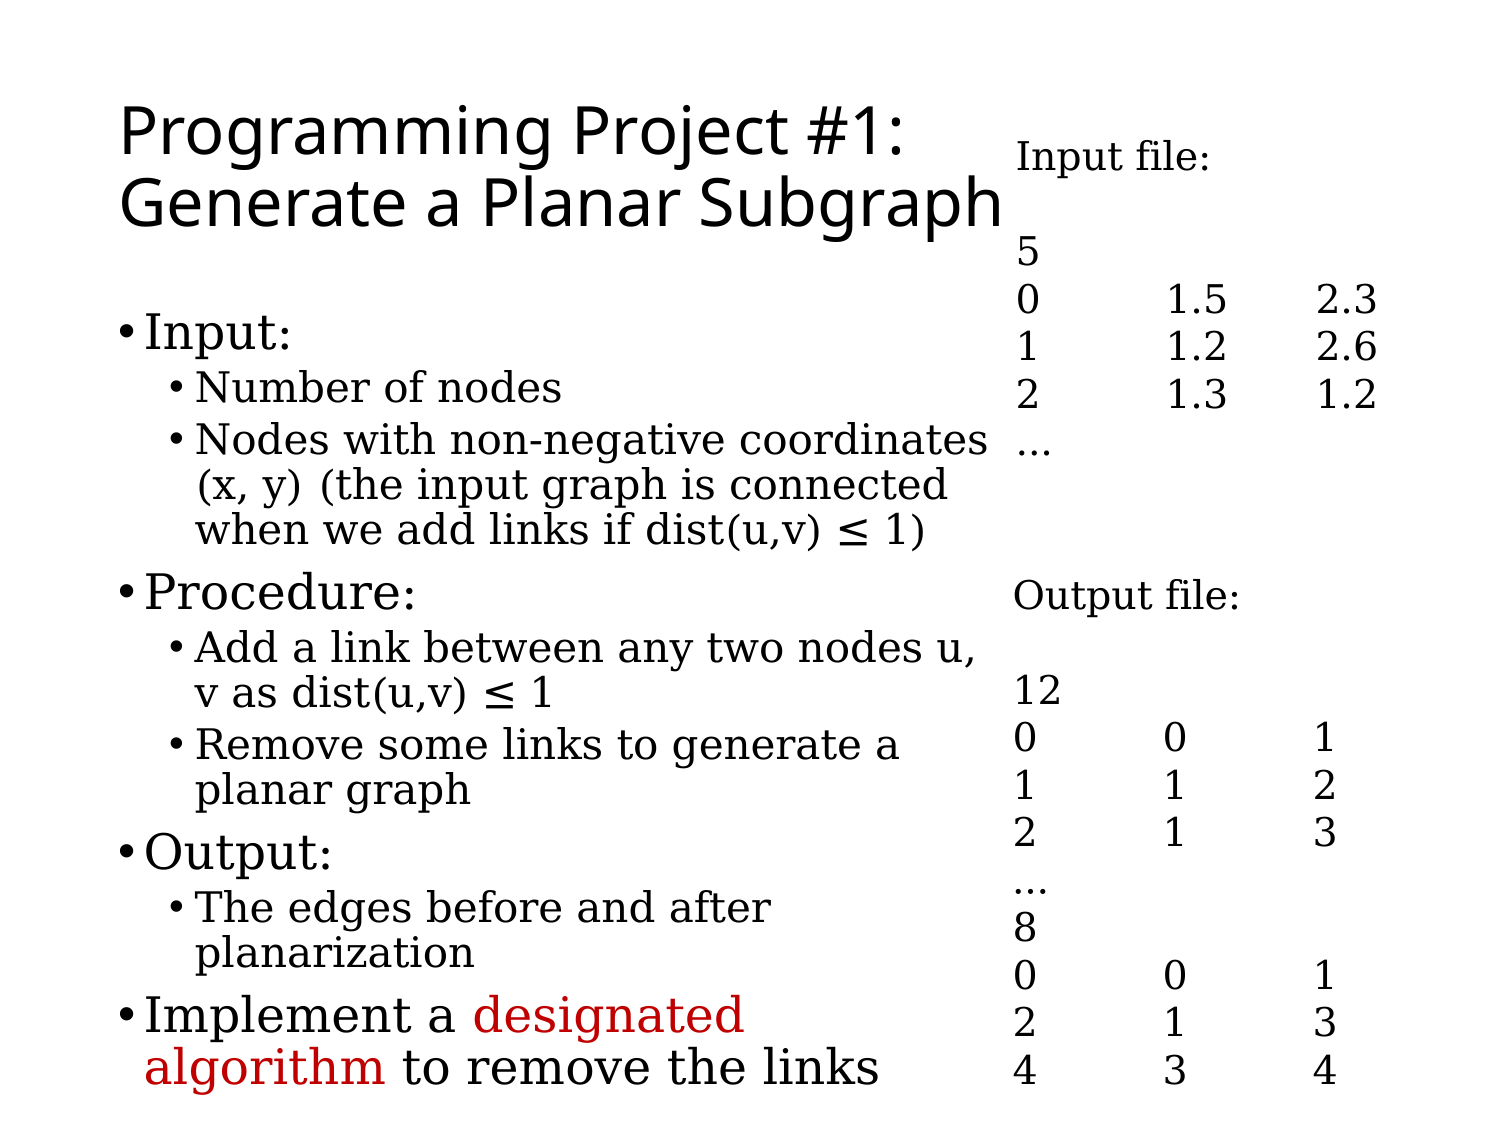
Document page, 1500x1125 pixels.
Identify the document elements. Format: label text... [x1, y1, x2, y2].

text_box Input file: 5 0 1.5 2.3 1 1.2 2.6 2 1.3 1.2 ... [925, 123, 1482, 472]
text_box Output file: 12 0 0 1 1 1 2 2 1 3 … 8 0 0 1 2 1 3 4 3 4 [998, 562, 1500, 1100]
title Programming Project #1: Generate a Planar Subgraph [103, 59, 1397, 278]
text_box Input: Number of nodes Nodes with non-negative coordinates (x, y) (the input graph is connected when we add links if dist(u,v) ≤ 1) Procedure: Add a link between any two nodes u, v as dist(u,v) ≤ 1 Remove some links to generate a planar graph Output: The edges before and after planarization Implement a designated algorithm to remove the links [103, 299, 1010, 1125]
